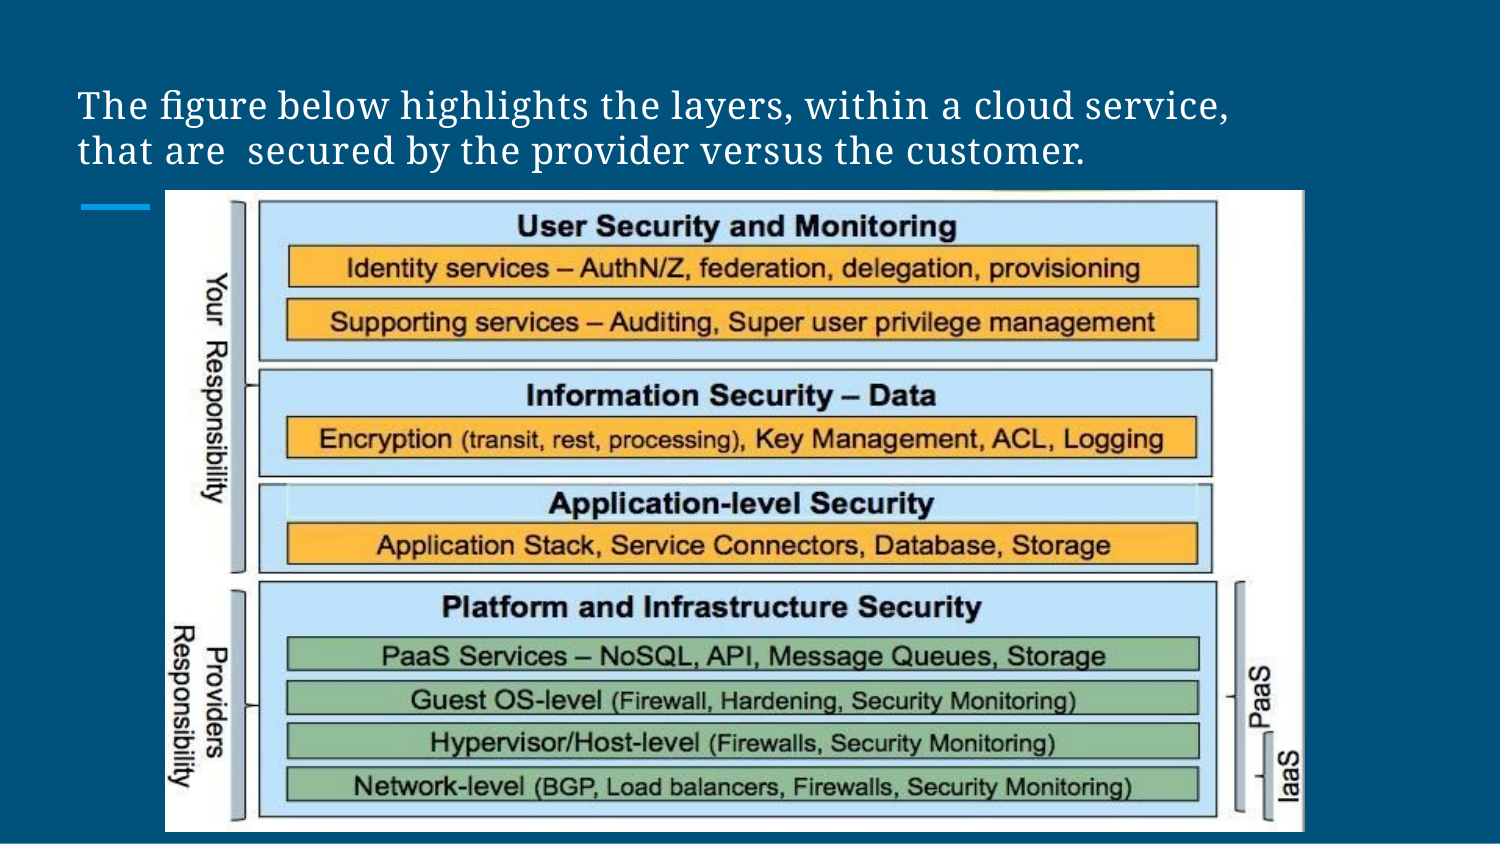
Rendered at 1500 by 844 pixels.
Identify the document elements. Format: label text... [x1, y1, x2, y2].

text_box The ﬁgure below highlights the layers, within a cloud service, that are secured by the provider versus the customer. [75, 80, 1310, 173]
picture [166, 191, 1304, 831]
